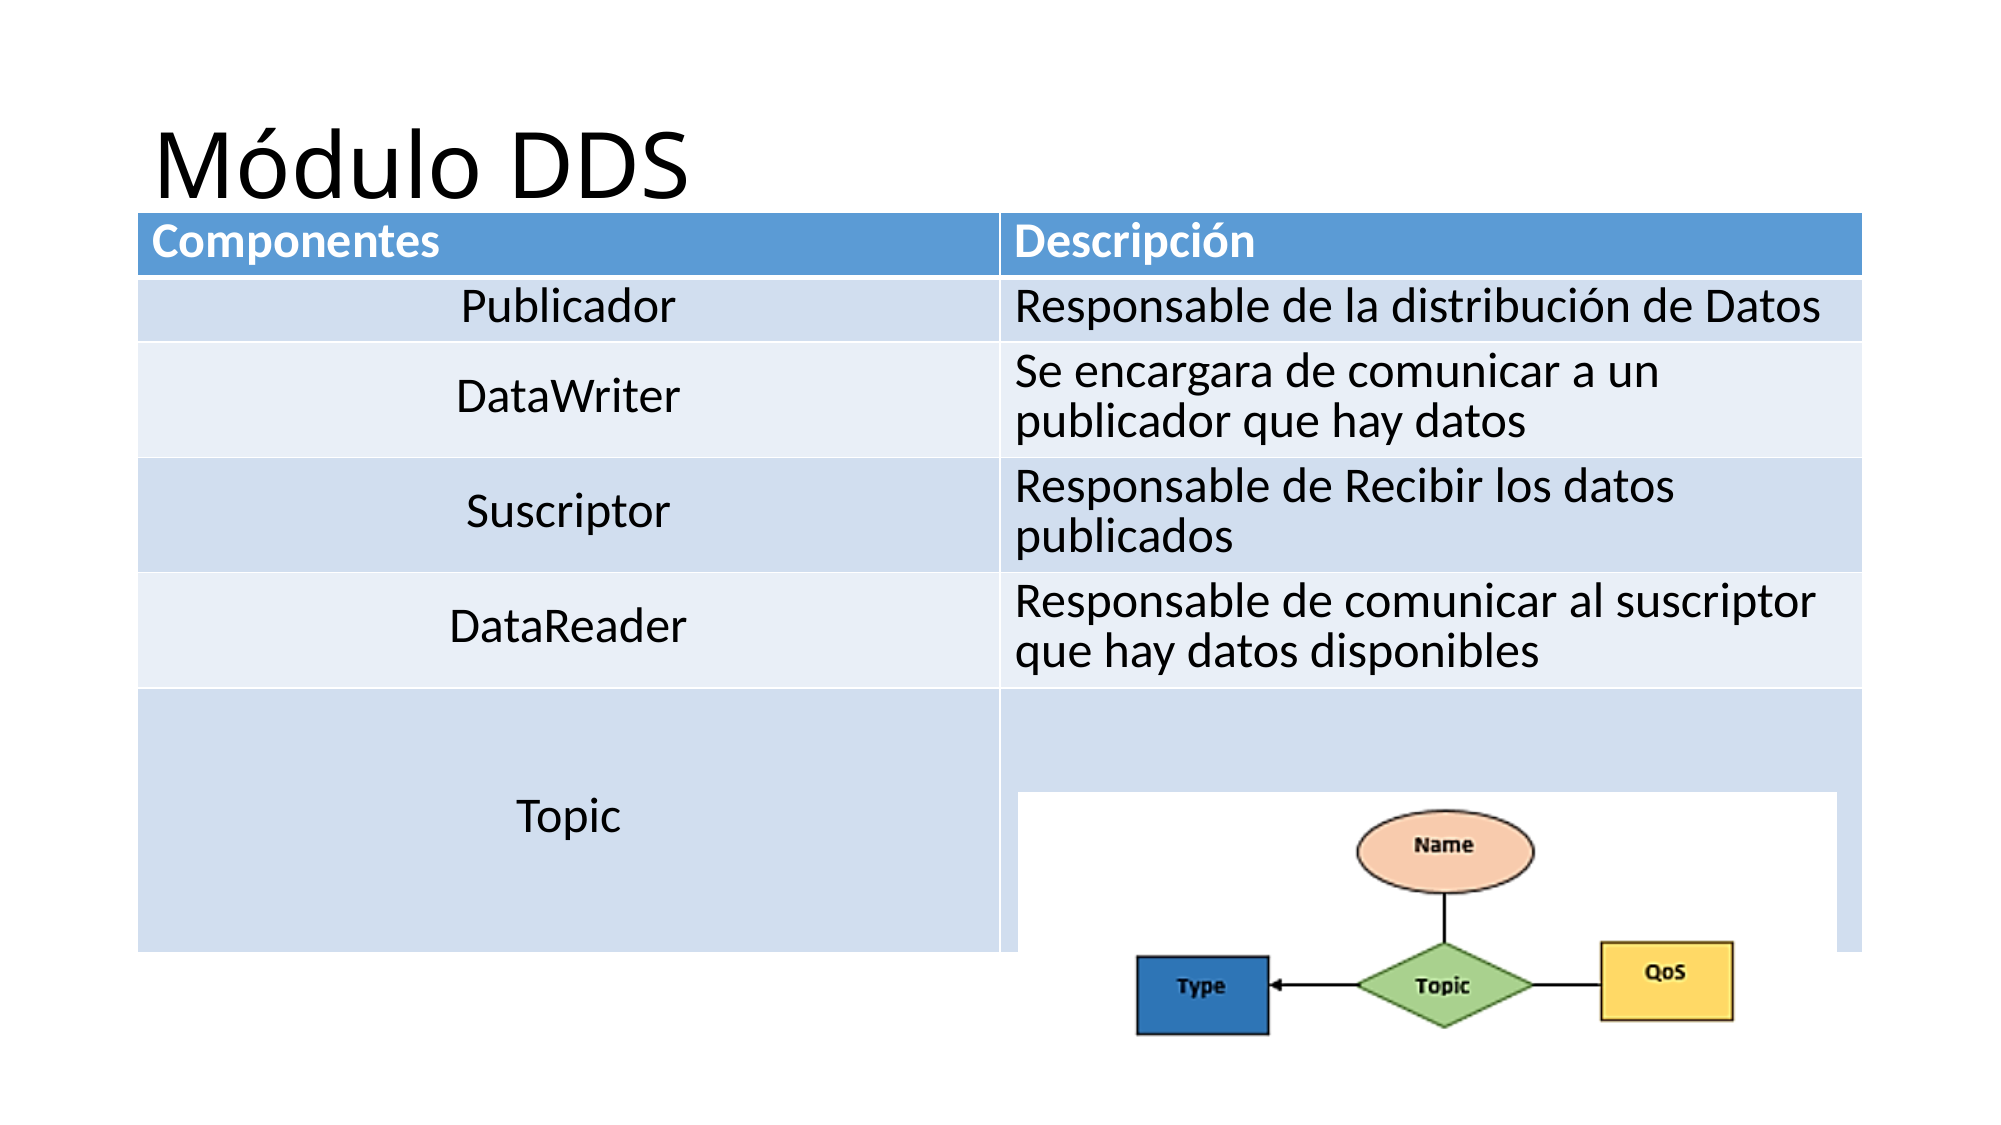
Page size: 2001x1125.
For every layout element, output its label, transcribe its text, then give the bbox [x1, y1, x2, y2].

table_header Componentes [138, 213, 999, 275]
table_cell Topic [138, 689, 999, 952]
title Módulo DDS [137, 59, 1863, 211]
table_cell Responsable de Recibir los datos publicados [1001, 458, 1862, 572]
table_cell [1001, 689, 1862, 952]
table_cell Suscriptor [138, 458, 999, 572]
table_header Descripción [1001, 213, 1862, 275]
table_cell Publicador [138, 280, 999, 341]
table_cell Responsable de la distribución de Datos [1001, 280, 1862, 341]
picture [1018, 792, 1837, 1051]
table_cell Responsable de comunicar al suscriptor que hay datos disponibles [1001, 573, 1862, 687]
table_cell DataReader [138, 573, 999, 687]
table_cell Se encargara de comunicar a un publicador que hay datos [1001, 343, 1862, 457]
table_cell DataWriter [138, 343, 999, 457]
